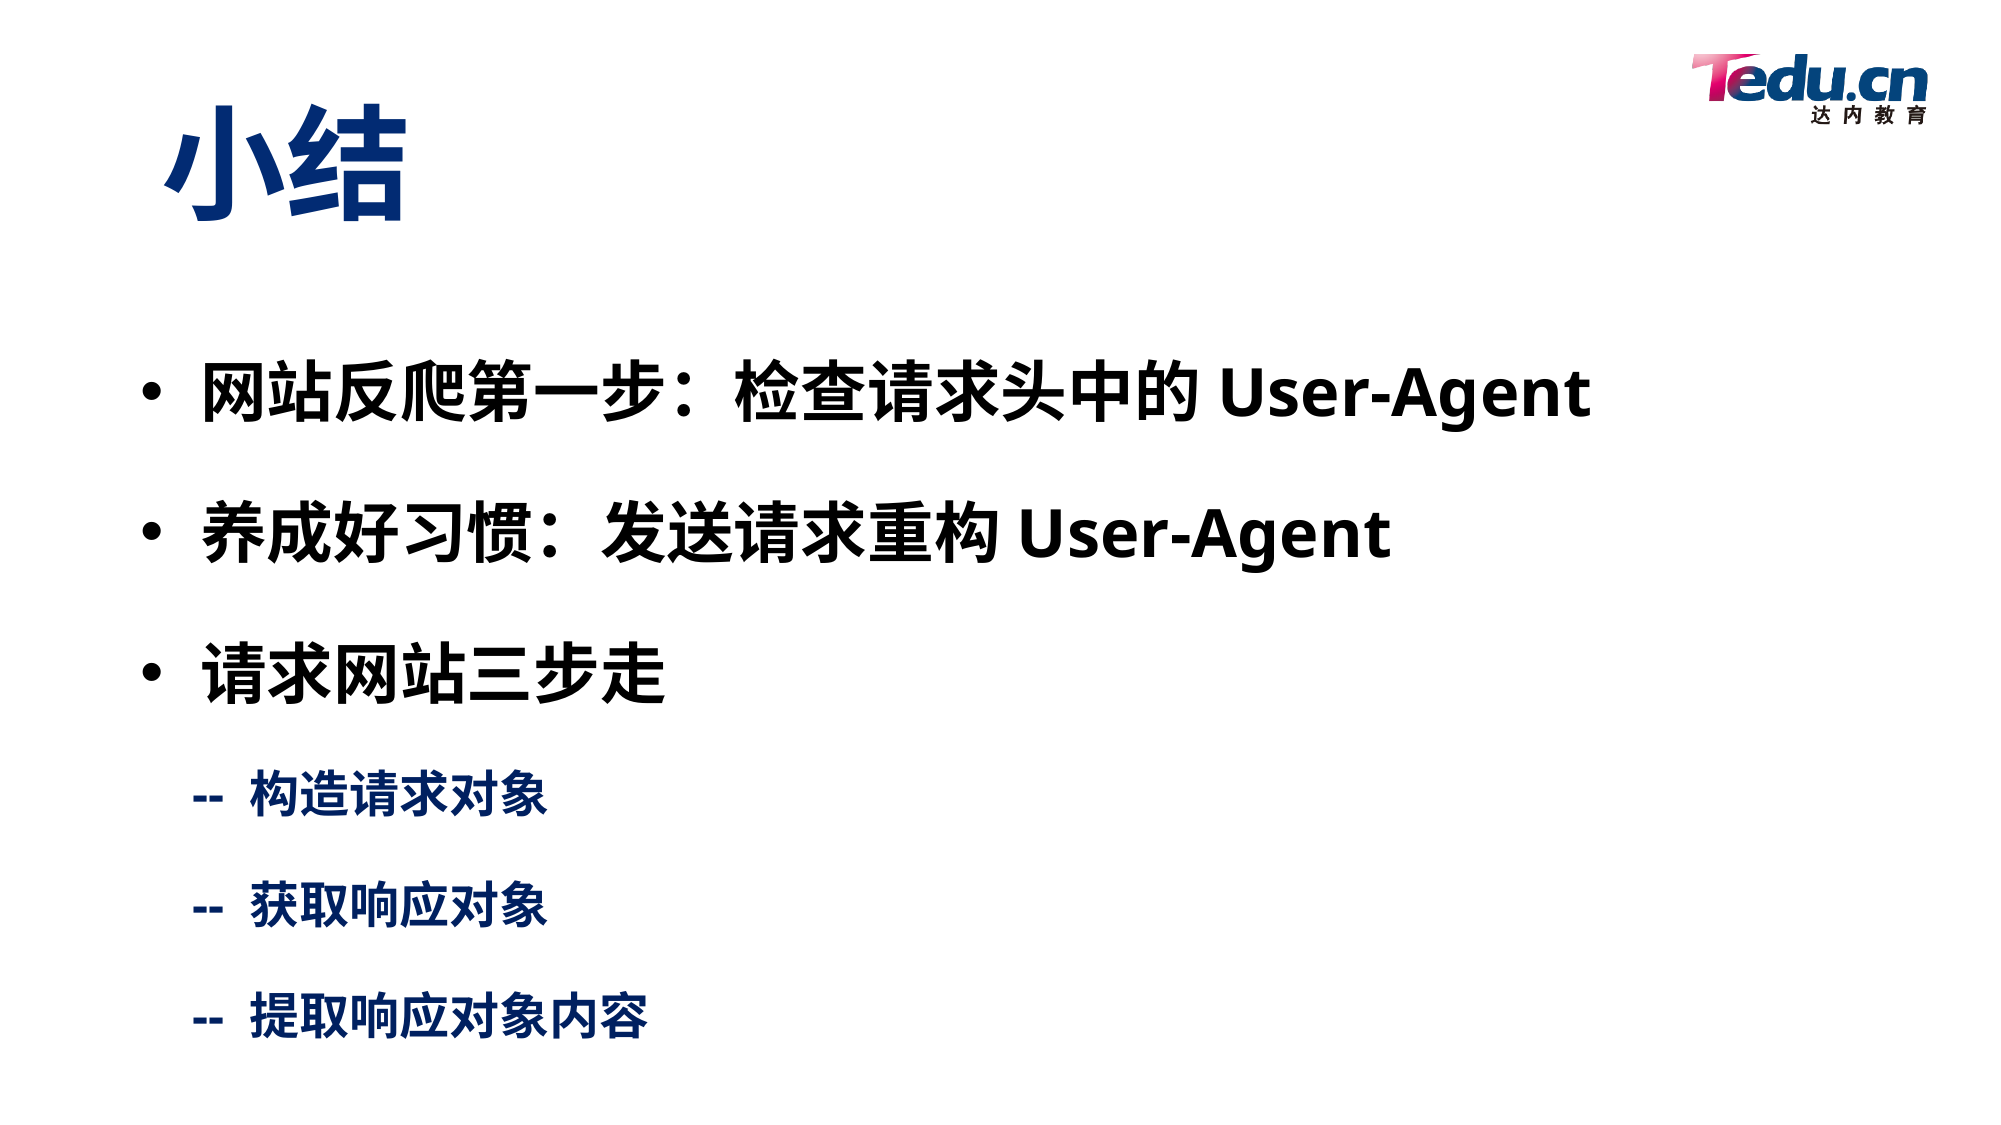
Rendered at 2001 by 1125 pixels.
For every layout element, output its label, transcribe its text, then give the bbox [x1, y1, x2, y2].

picture [1673, 7, 1945, 164]
list 网站反爬第一步：检查请求头中的User-Agent 养成好习惯：发送请求重构User-Agent 请求网站三步走 -- 构造请求对象 -- 获取响应对象 -- 提取响应对象内容 [125, 302, 1875, 1047]
